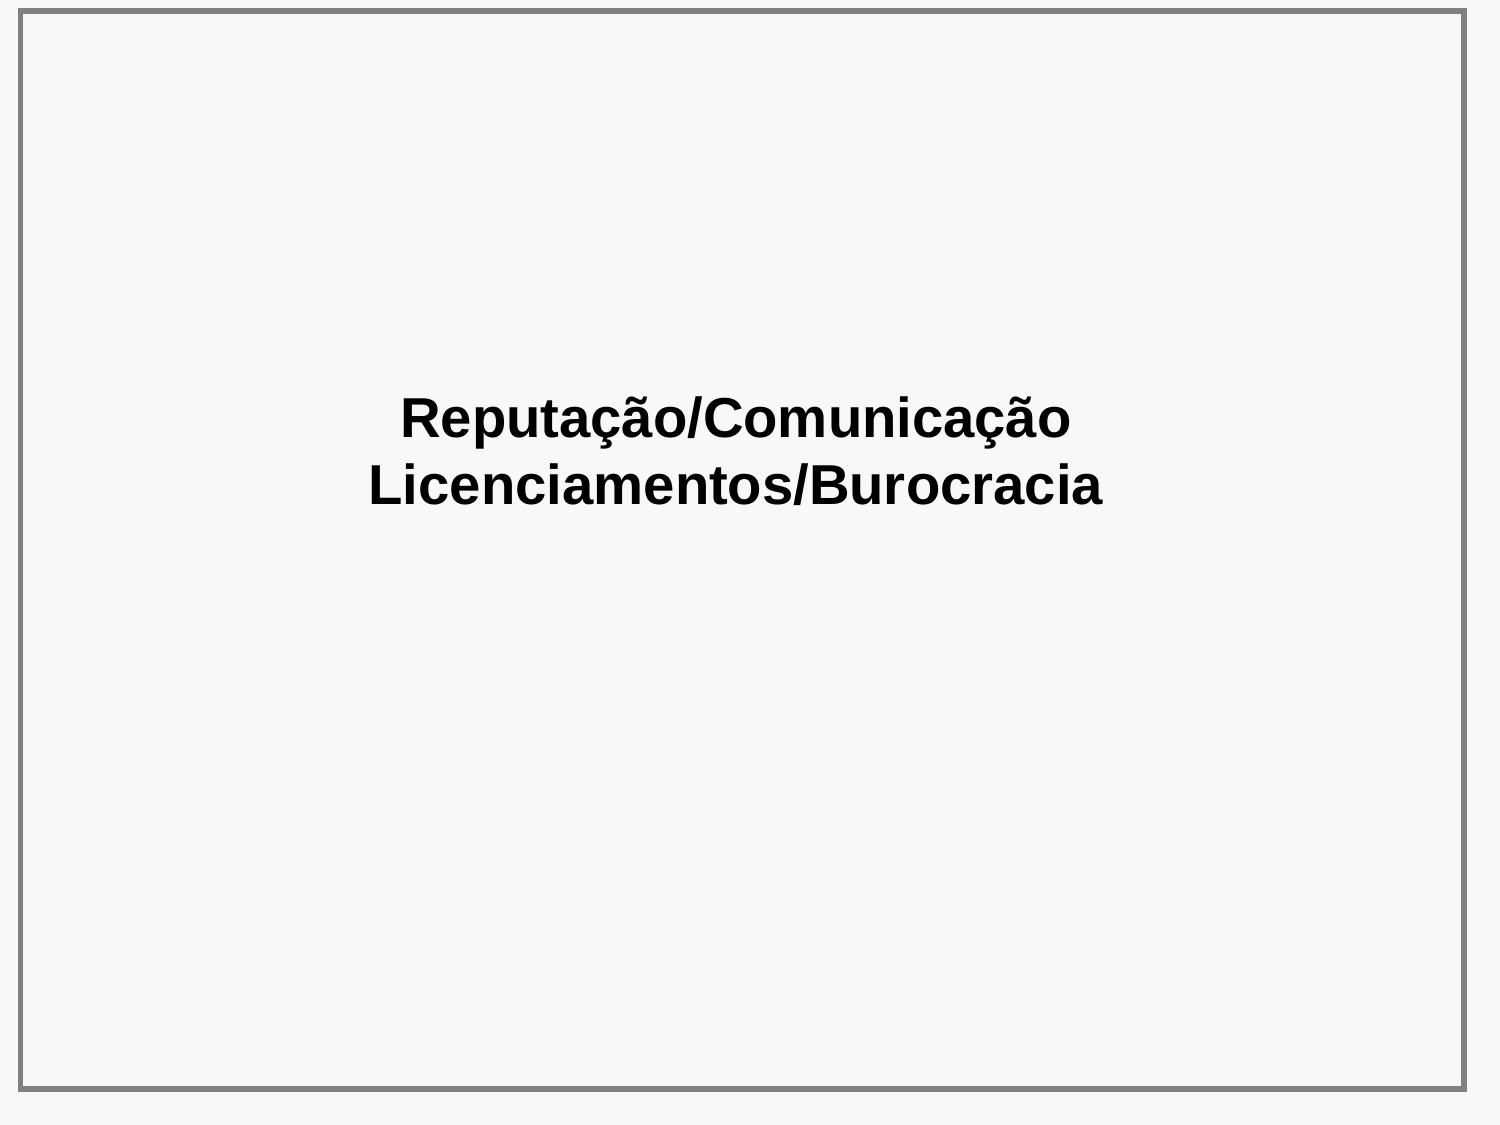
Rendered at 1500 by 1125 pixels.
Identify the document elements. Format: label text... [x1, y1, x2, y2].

text_box [20, 10, 1465, 1089]
text_box Reputação/Comunicação Licenciamentos/Burocracia [104, 125, 1368, 525]
